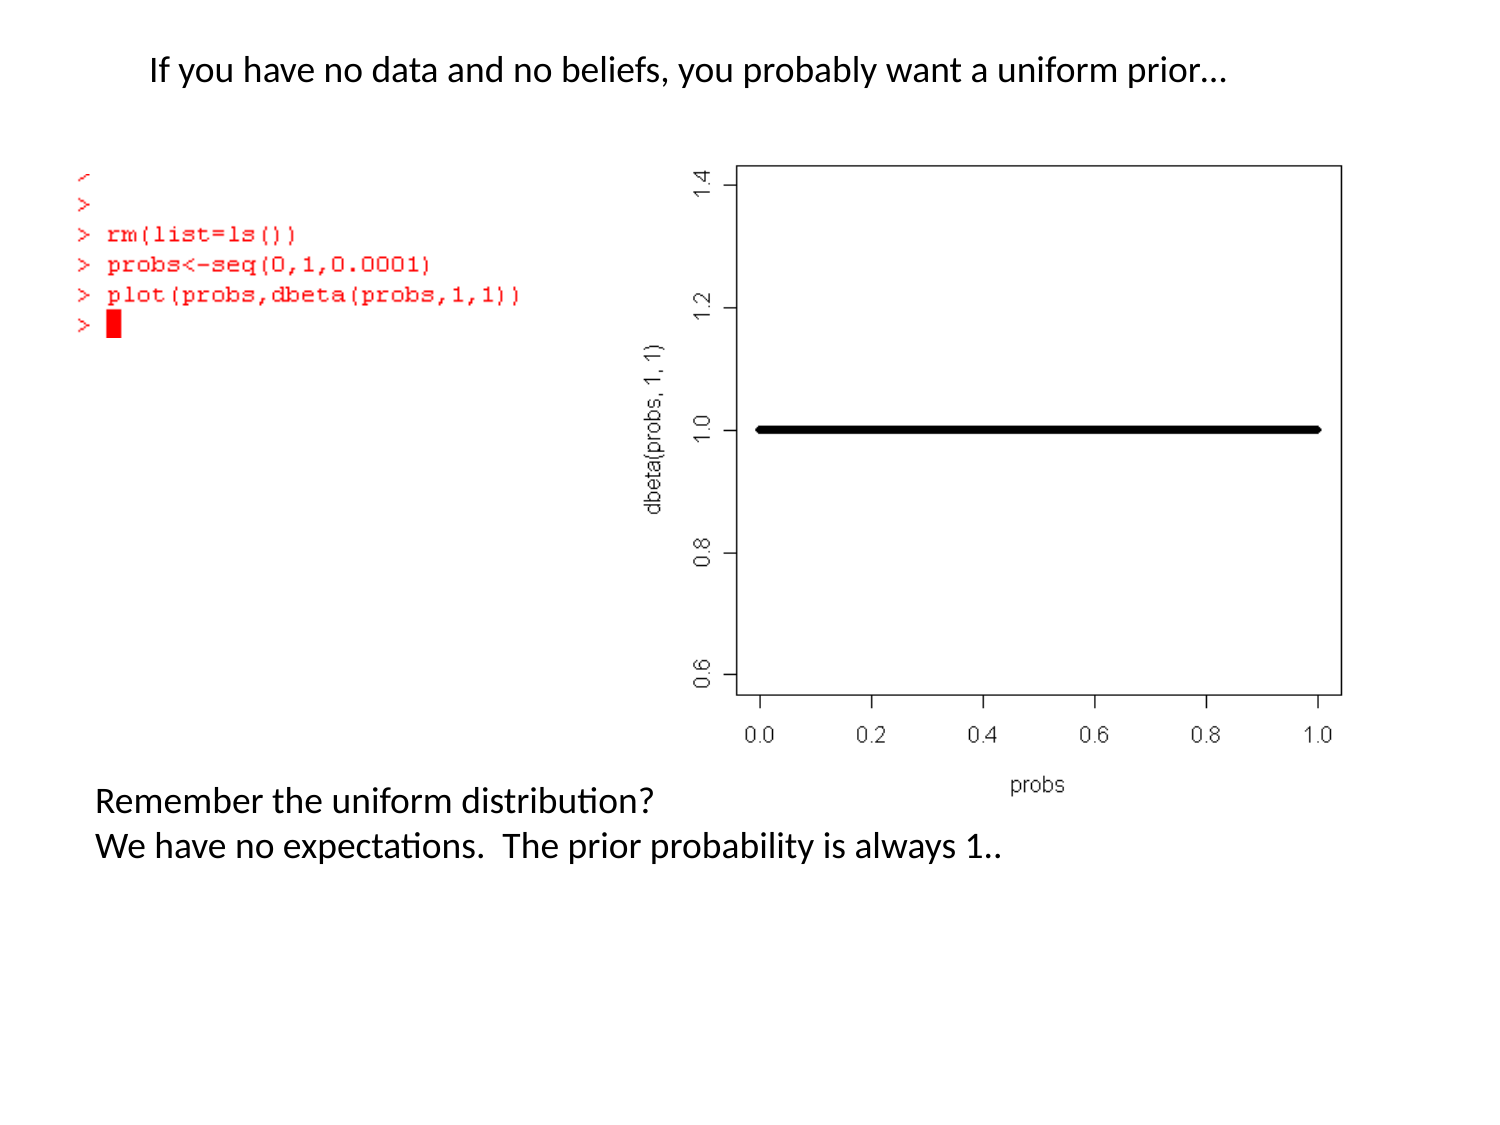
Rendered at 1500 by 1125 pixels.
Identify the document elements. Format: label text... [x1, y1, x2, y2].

picture [74, 174, 584, 338]
picture [637, 124, 1363, 809]
text_box If you have no data and no beliefs, you probably want a uniform prior… [134, 37, 1244, 98]
text_box Remember the uniform distribution? We have no expectations. The prior probability is always 1.. [80, 768, 1028, 874]
